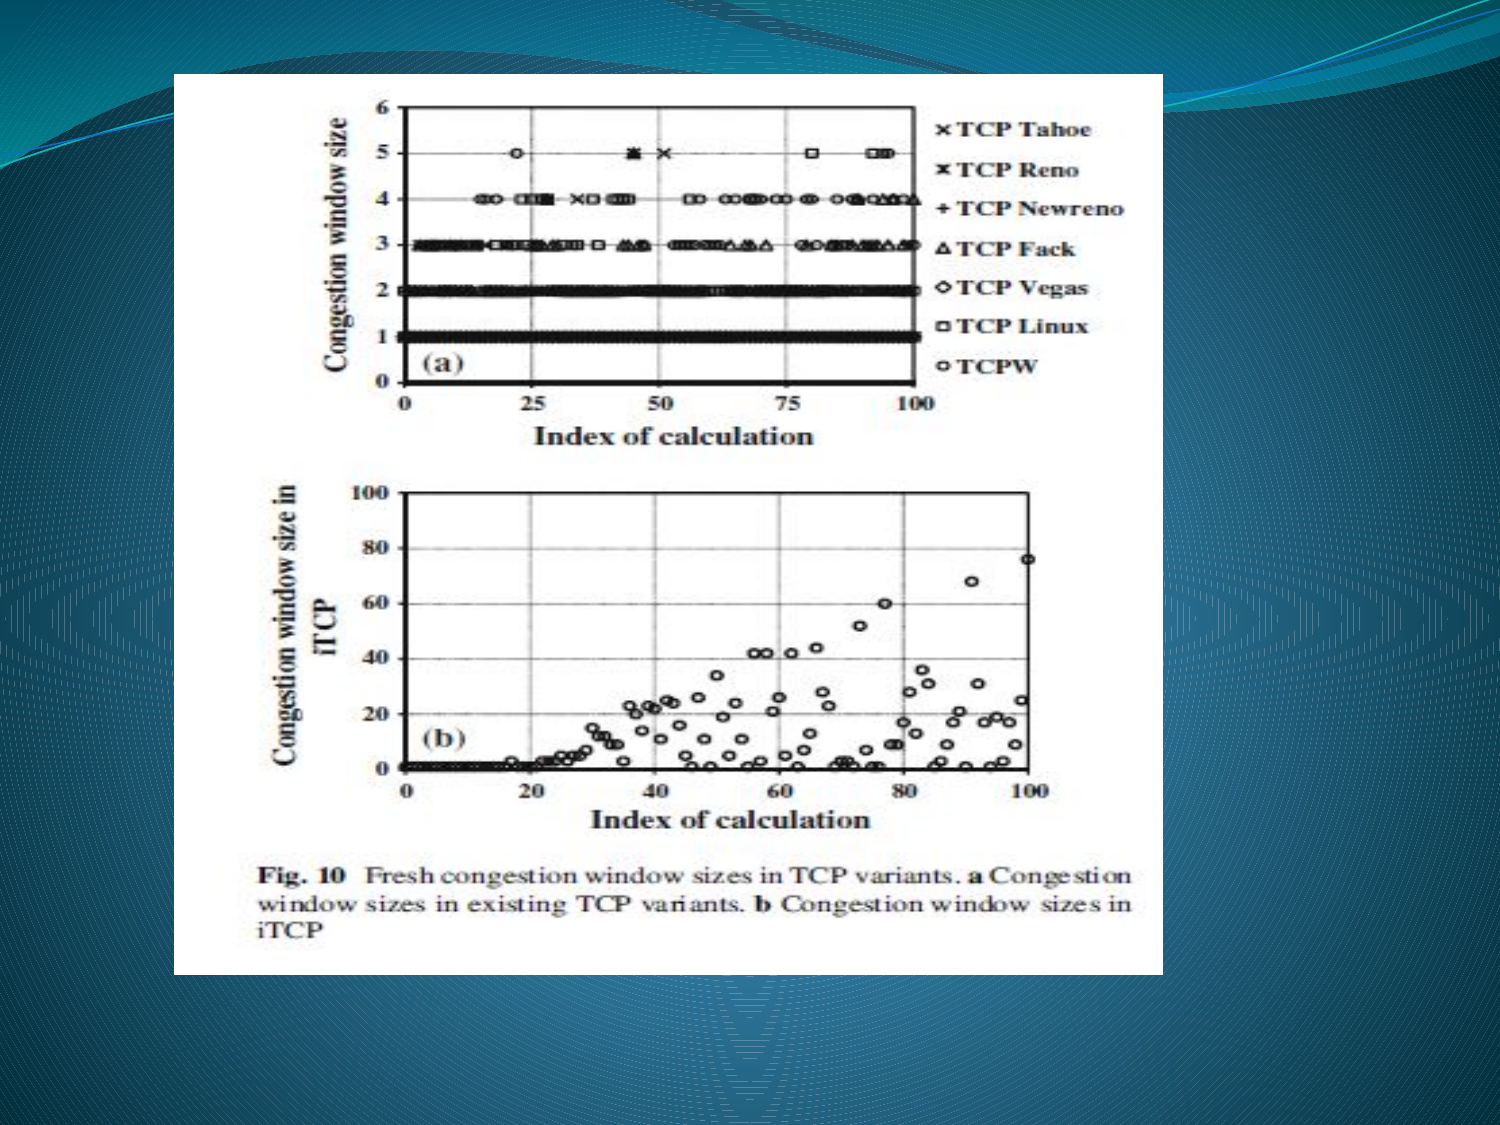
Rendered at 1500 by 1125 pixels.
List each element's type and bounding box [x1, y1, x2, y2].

picture [174, 74, 1163, 976]
